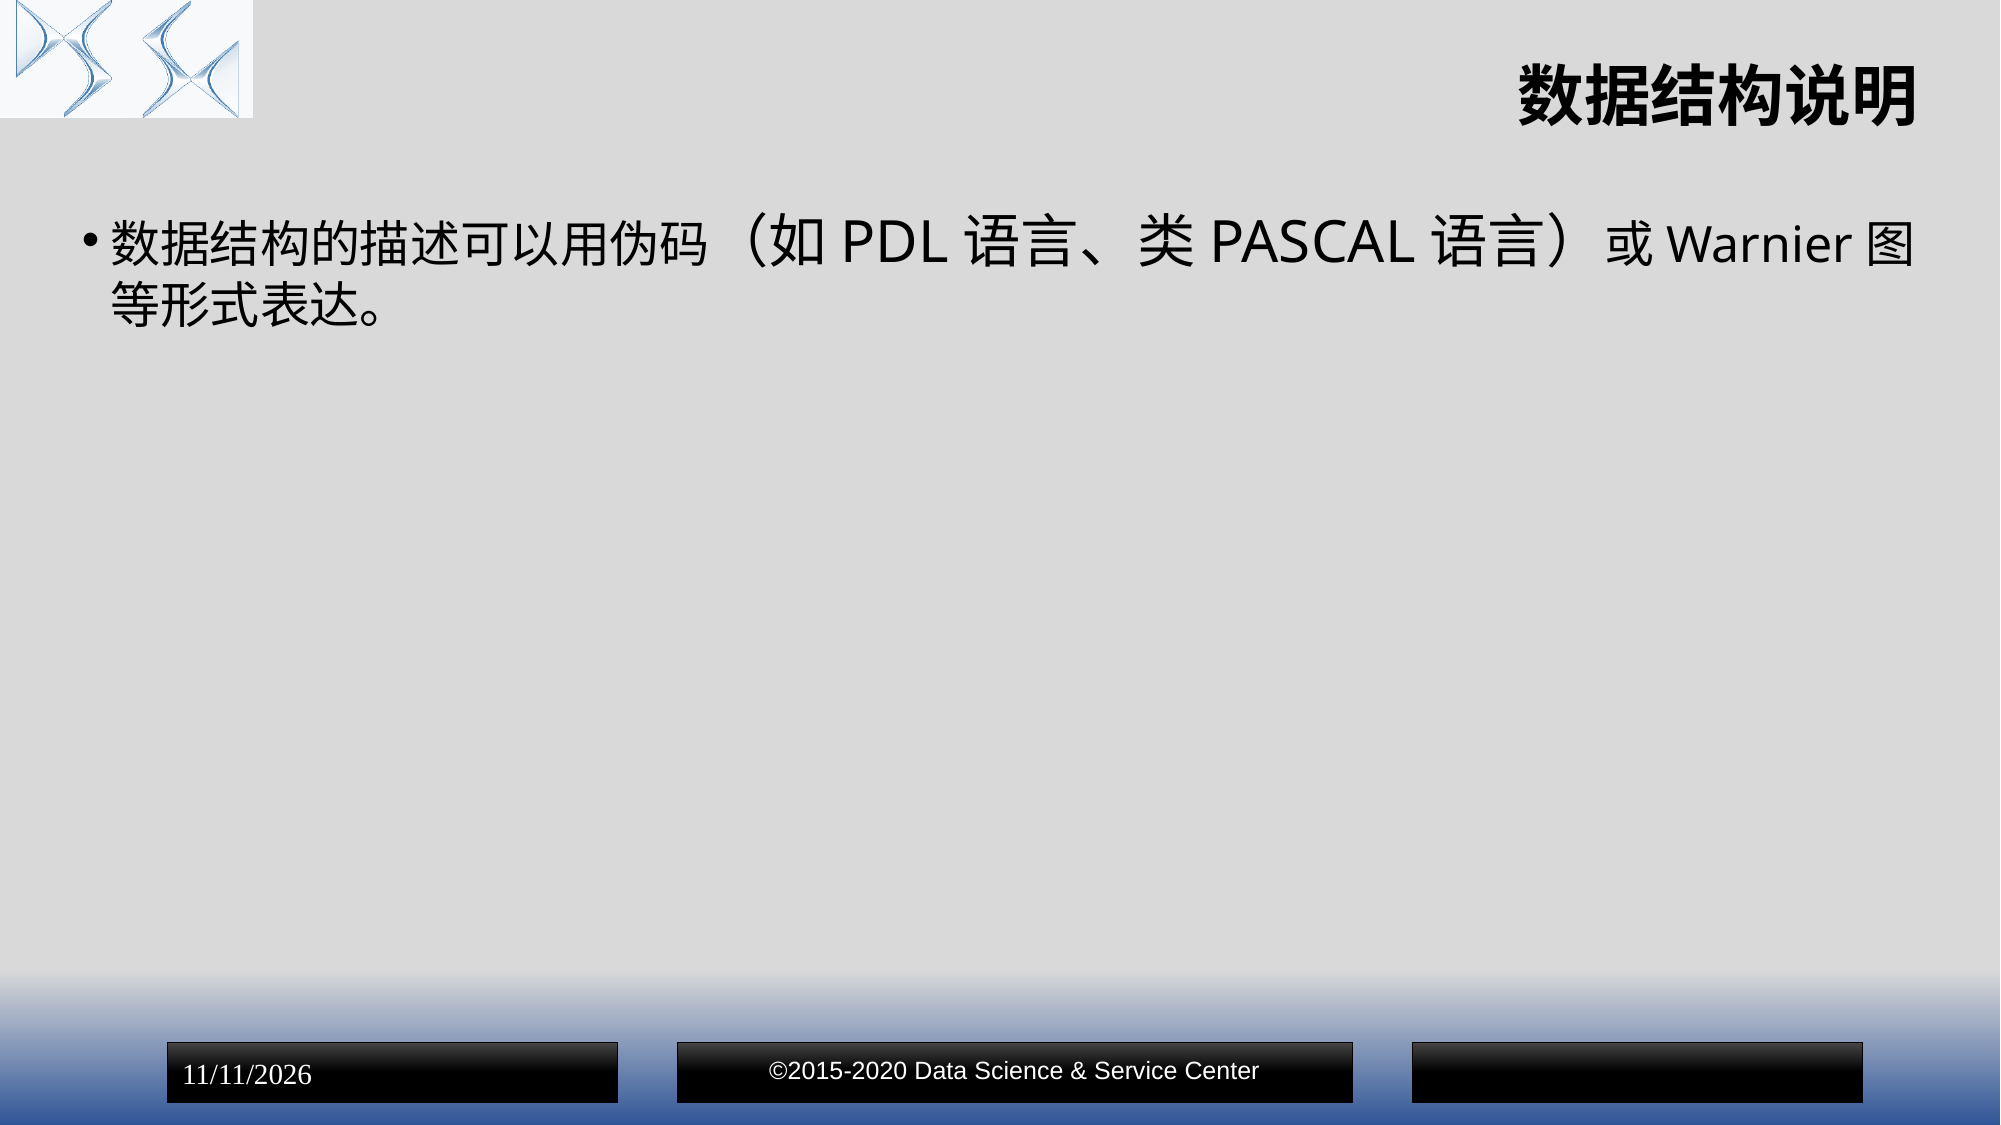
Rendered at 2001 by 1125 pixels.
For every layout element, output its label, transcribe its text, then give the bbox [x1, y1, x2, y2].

slide_number [1412, 1042, 1863, 1103]
list 数据结构的描述可以用伪码（如PDL语言、类PASCAL语言）或Warnier图等形式表达。 [66, 196, 1934, 1014]
footer ©2015-2020 Data Science & Service Center [677, 1042, 1353, 1103]
title 数据结构说明 [237, 45, 1934, 152]
slide_number [167, 1042, 618, 1103]
